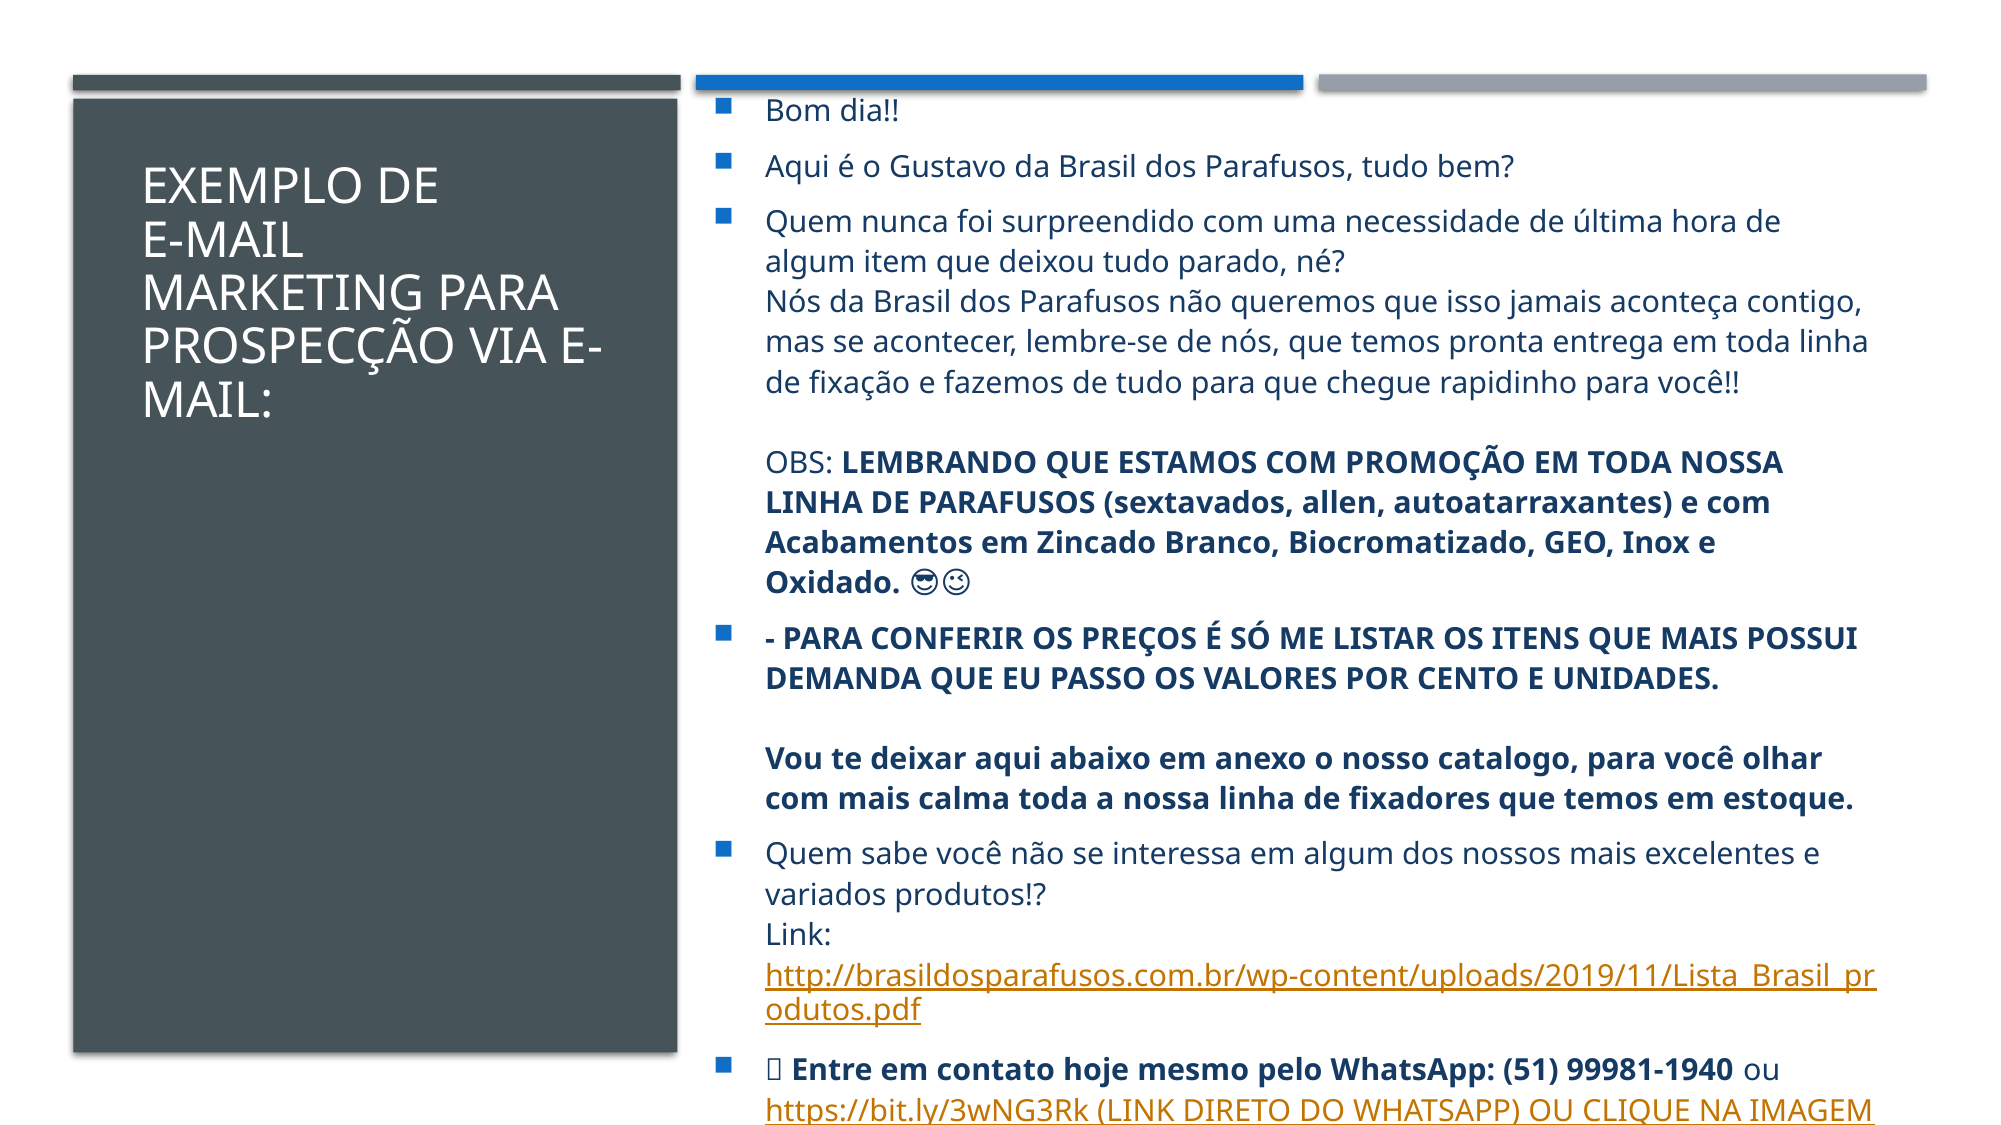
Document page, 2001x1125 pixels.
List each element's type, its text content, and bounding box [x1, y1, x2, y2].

title Exemplo de e-mail marketing para prospecção via e-mail: [125, 153, 624, 436]
list Bom dia!! Aqui é o Gustavo da Brasil dos Parafusos, tudo bem? Quem nunca foi surpreendido com uma necessidade de última hora de algum item que deixou tudo parado, né? Nós da Brasil dos Parafusos não queremos que isso jamais aconteça contigo, mas se acontecer, lembre-se de nós, que temos pronta entrega em toda linha de fixação e fazemos de tudo para que chegue rapidinho para você!! OBS: LEMBRANDO QUE ESTAMOS COM PROMOÇÃO EM TODA NOSSA LINHA DE PARAFUSOS (sextavados, allen, autoatarraxantes) e com Acabamentos em Zincado Branco, Biocromatizado, GEO, Inox e Oxidado. 😎😉 - PARA CONFERIR OS PREÇOS É SÓ ME LISTAR OS ITENS QUE MAIS POSSUI DEMANDA QUE EU PASSO OS VALORES POR CENTO E UNIDADES. Vou te deixar aqui abaixo em anexo o nosso catalogo, para você olhar com mais calma toda a nossa linha de fixadores que temos em estoque. Quem sabe você não se interessa em algum dos nossos mais excelentes e variados produtos!? Link: http://brasildosparafusos.com.br/wp-content/uploads/2019/11/Lista_Brasil_produtos.pdf 📲 Entre em contato hoje mesmo pelo WhatsApp: (51) 99981-1940 ou https://bit.ly/3wNG3Rk (LINK DIRETO DO WHATSAPP) OU CLIQUE NA IMAGEM LOGO ABAIXO!!!! [697, 80, 1895, 1118]
